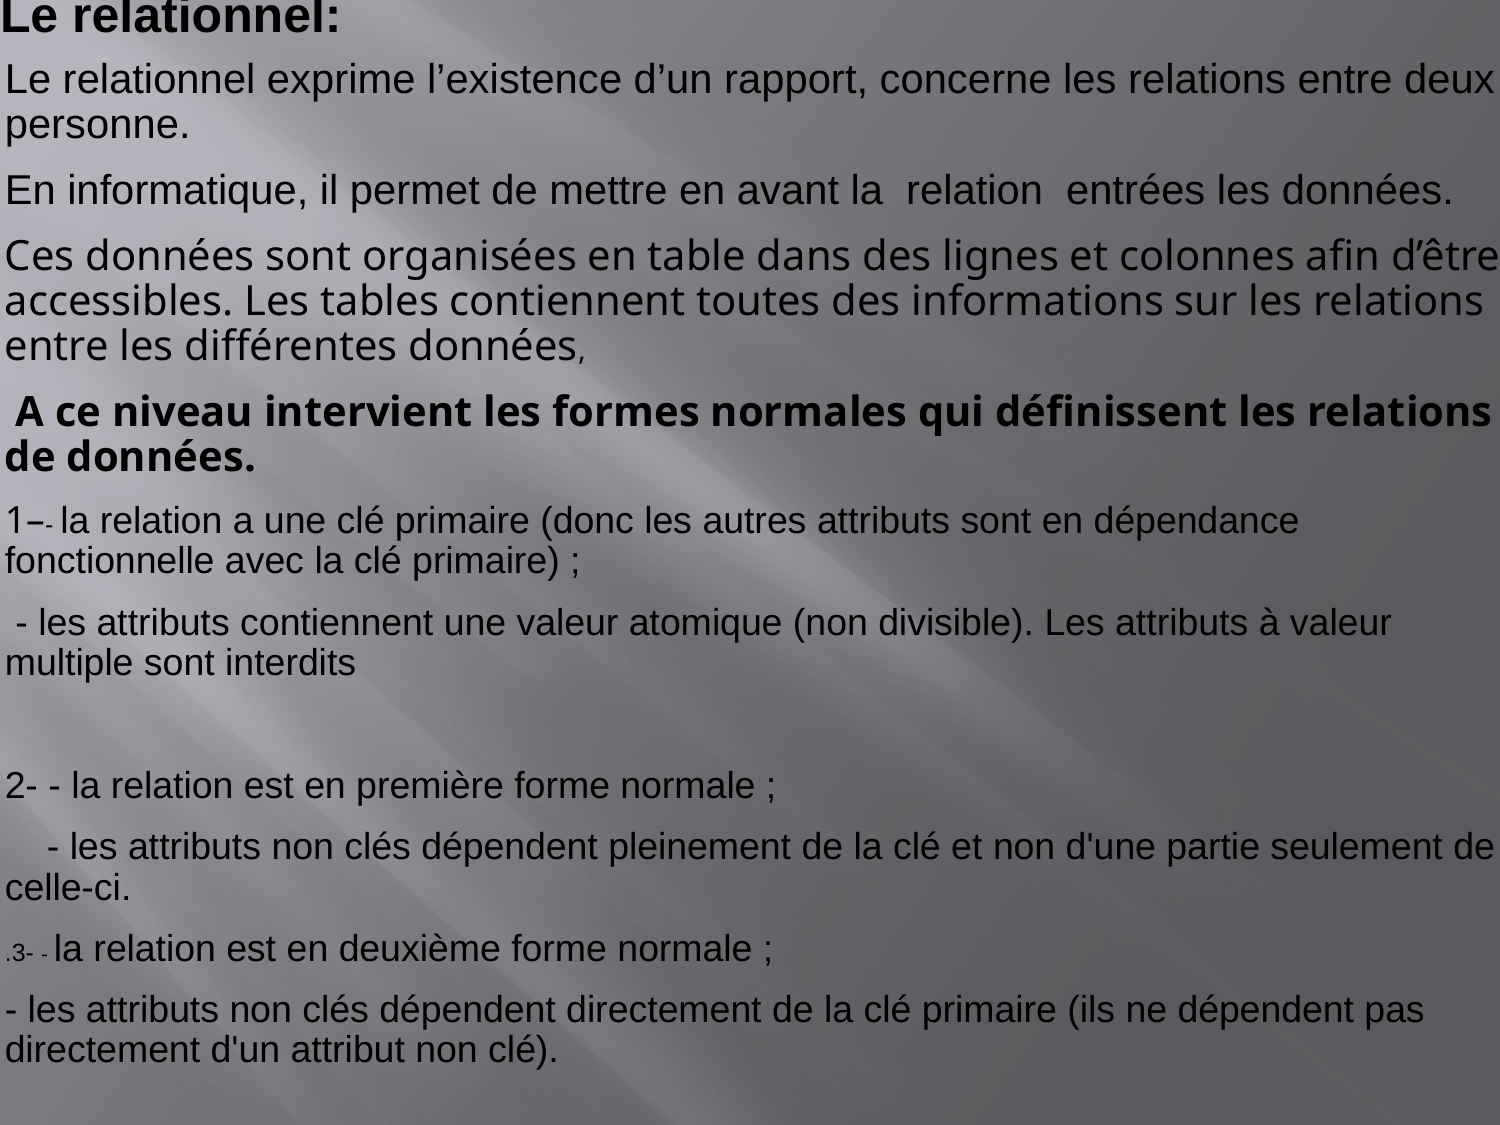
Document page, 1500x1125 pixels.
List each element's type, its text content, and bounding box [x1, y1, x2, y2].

subtitle Le relationnel exprime l’existence d’un rapport, concerne les relations entre deux personne. En informatique, il permet de mettre en avant la relation entrées les données. Ces données sont organisées en table dans des lignes et colonnes afin d’être accessibles. Les tables contiennent toutes des informations sur les relations entre les différentes données, A ce niveau intervient les formes normales qui définissent les relations de données. 1–- la relation a une clé primaire (donc les autres attributs sont en dépendance fonctionnelle avec la clé primaire) ; - les attributs contiennent une valeur atomique (non divisible). Les attributs à valeur multiple sont interdits 2- - la relation est en première forme normale ; - les attributs non clés dépendent pleinement de la clé et non d'une partie seulement de celle-ci. .3- - la relation est en deuxième forme normale ; - les attributs non clés dépendent directement de la clé primaire (ils ne dépendent pas directement d'un attribut non clé). [4, 401, 1500, 1125]
picture [0, 107, 1500, 1125]
title Le relationnel: [0, 0, 1500, 107]
